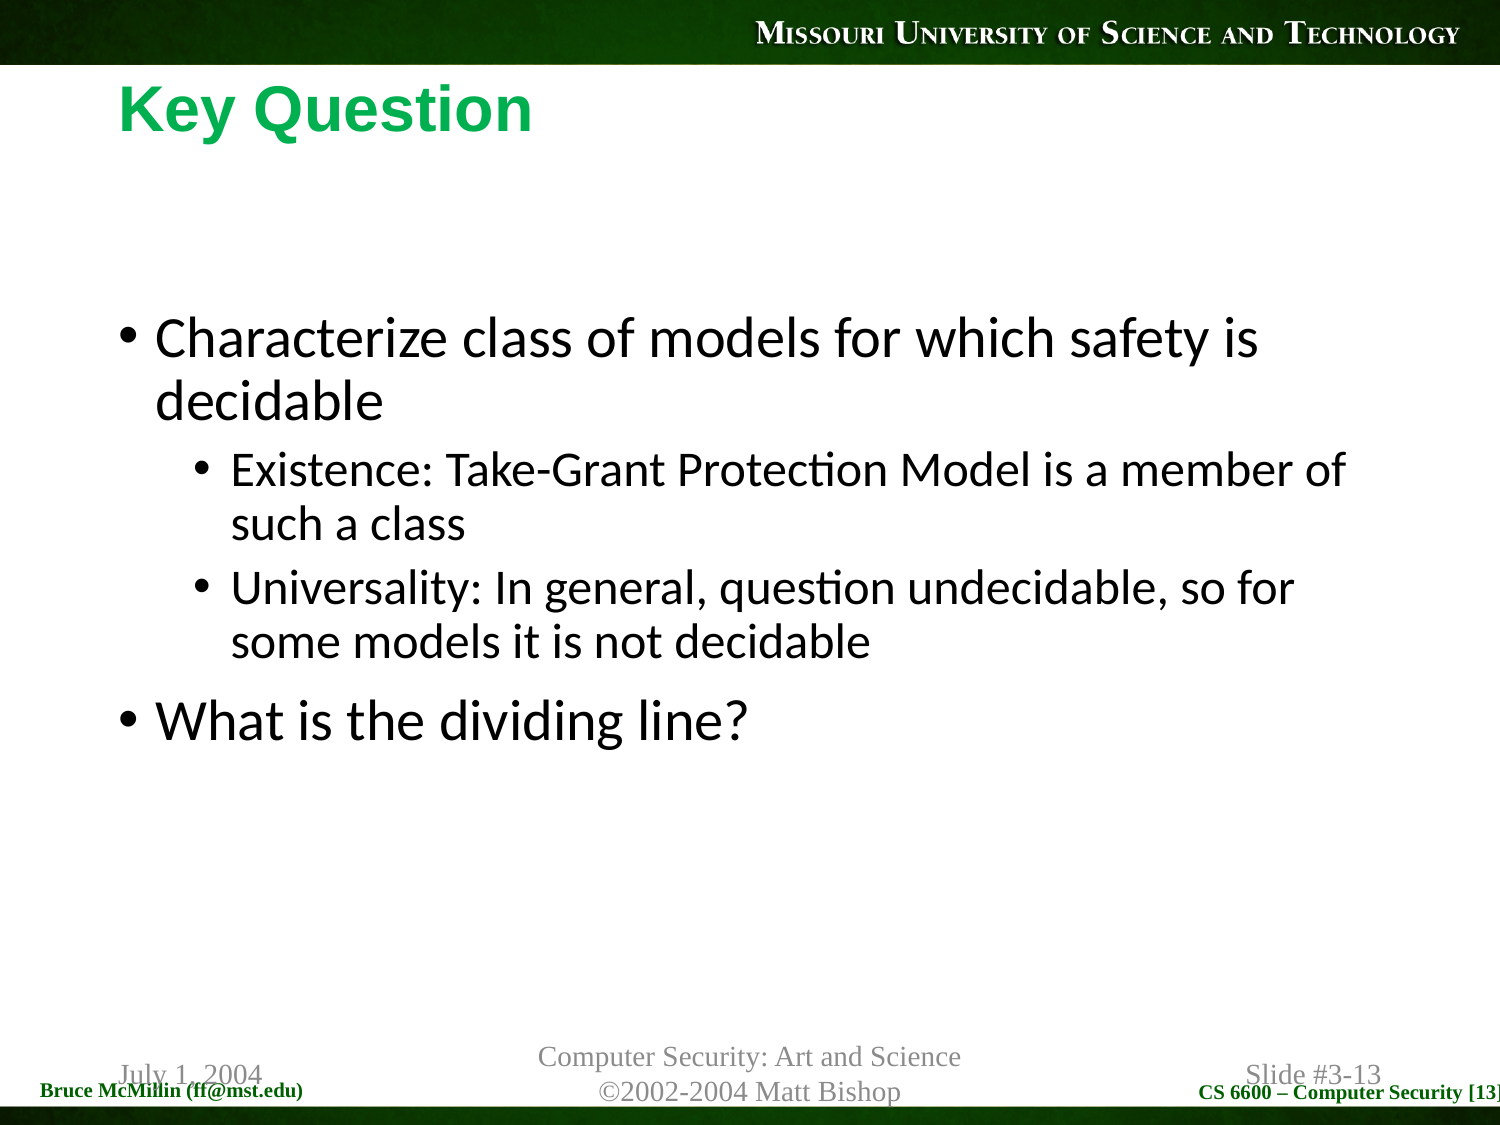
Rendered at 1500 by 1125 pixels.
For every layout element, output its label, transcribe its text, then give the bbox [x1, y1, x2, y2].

title Key Question [103, 68, 1397, 154]
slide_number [103, 1042, 441, 1103]
slide_number Slide #3-13 [1059, 1042, 1397, 1103]
list Characterize class of models for which safety is decidable Existence: Take-Grant Protection Model is a member of such a class Universality: In general, question undecidable, so for some models it is not decidable What is the dividing line? [103, 299, 1397, 1014]
footer Computer Security: Art and Science ©2002-2004 Matt Bishop [496, 1042, 1004, 1103]
picture [0, 0, 1500, 1125]
